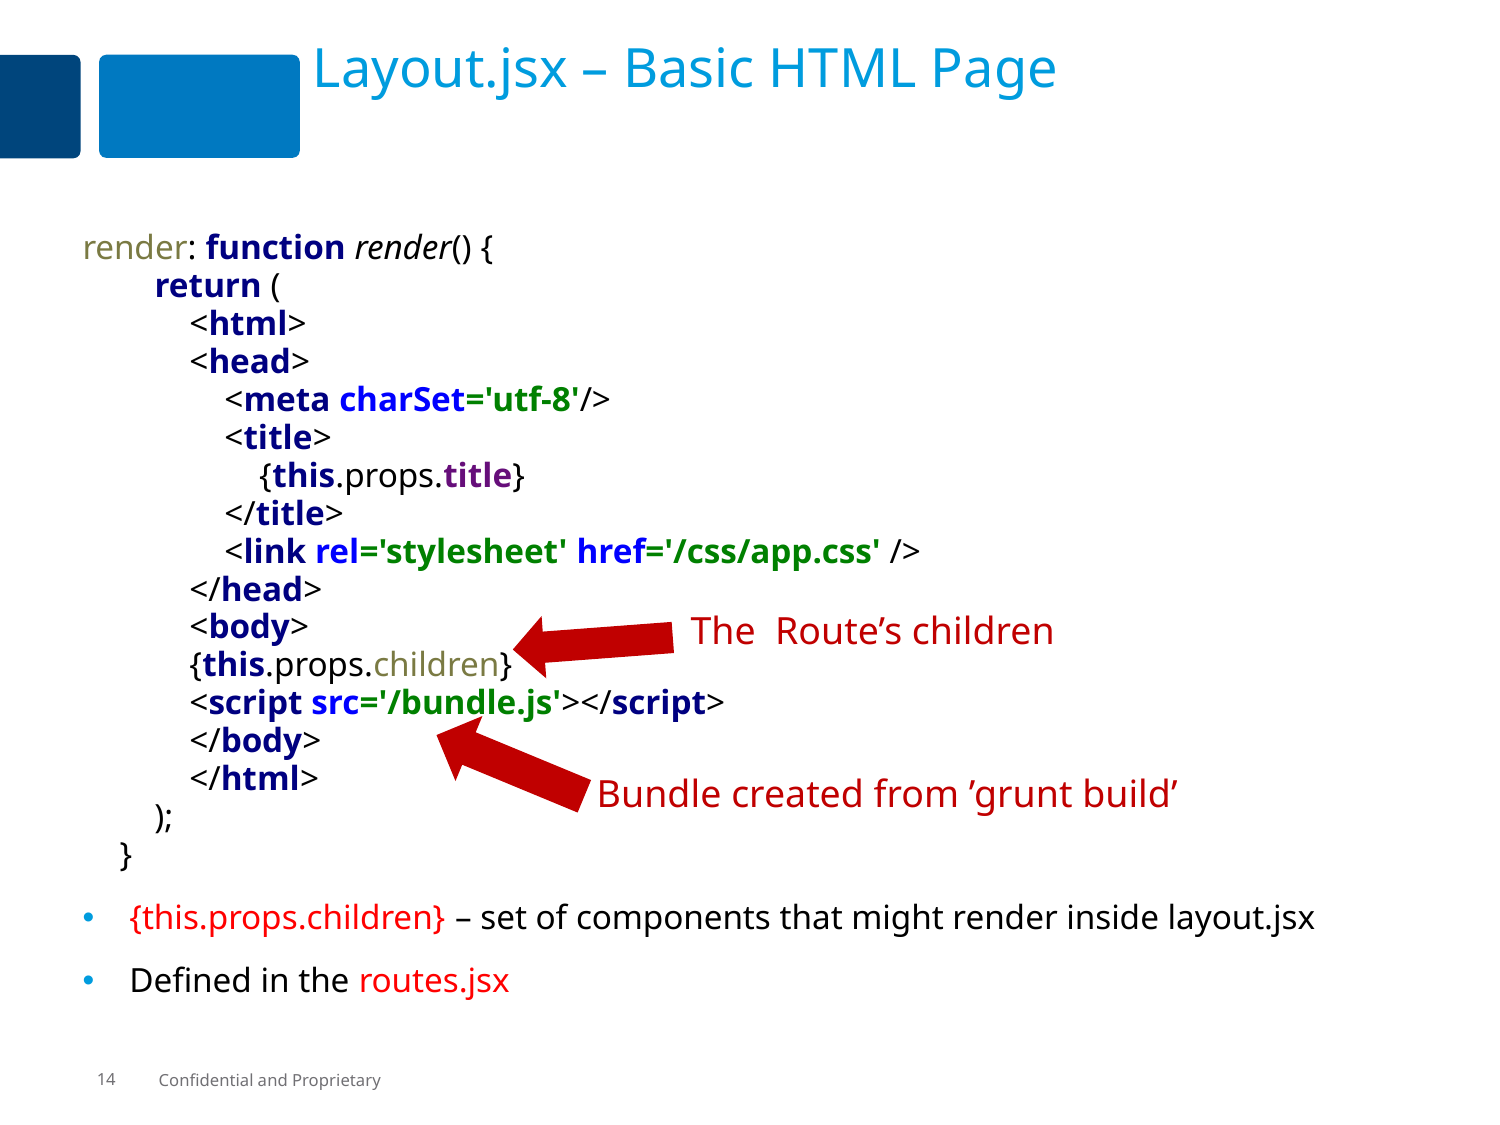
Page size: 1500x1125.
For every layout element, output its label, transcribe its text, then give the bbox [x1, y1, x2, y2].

text_box [435, 714, 593, 814]
title Layout.jsx – Basic HTML Page [312, 37, 1463, 175]
text_box Bundle created from ’grunt build’ [596, 770, 1179, 816]
list render: function render() { return ( <html> <head> <meta charSet='utf-8'/> <title> {this.props.title} </title> <link rel='stylesheet' href='/css/app.css' /> </head> <body> {this.props.children} <script src='/bundle.js'></script> </body> </html> ); } {this.props.children} – set of components that might render inside layout.jsx Defined in the routes.jsx [82, 221, 1413, 1013]
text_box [512, 607, 1047, 675]
